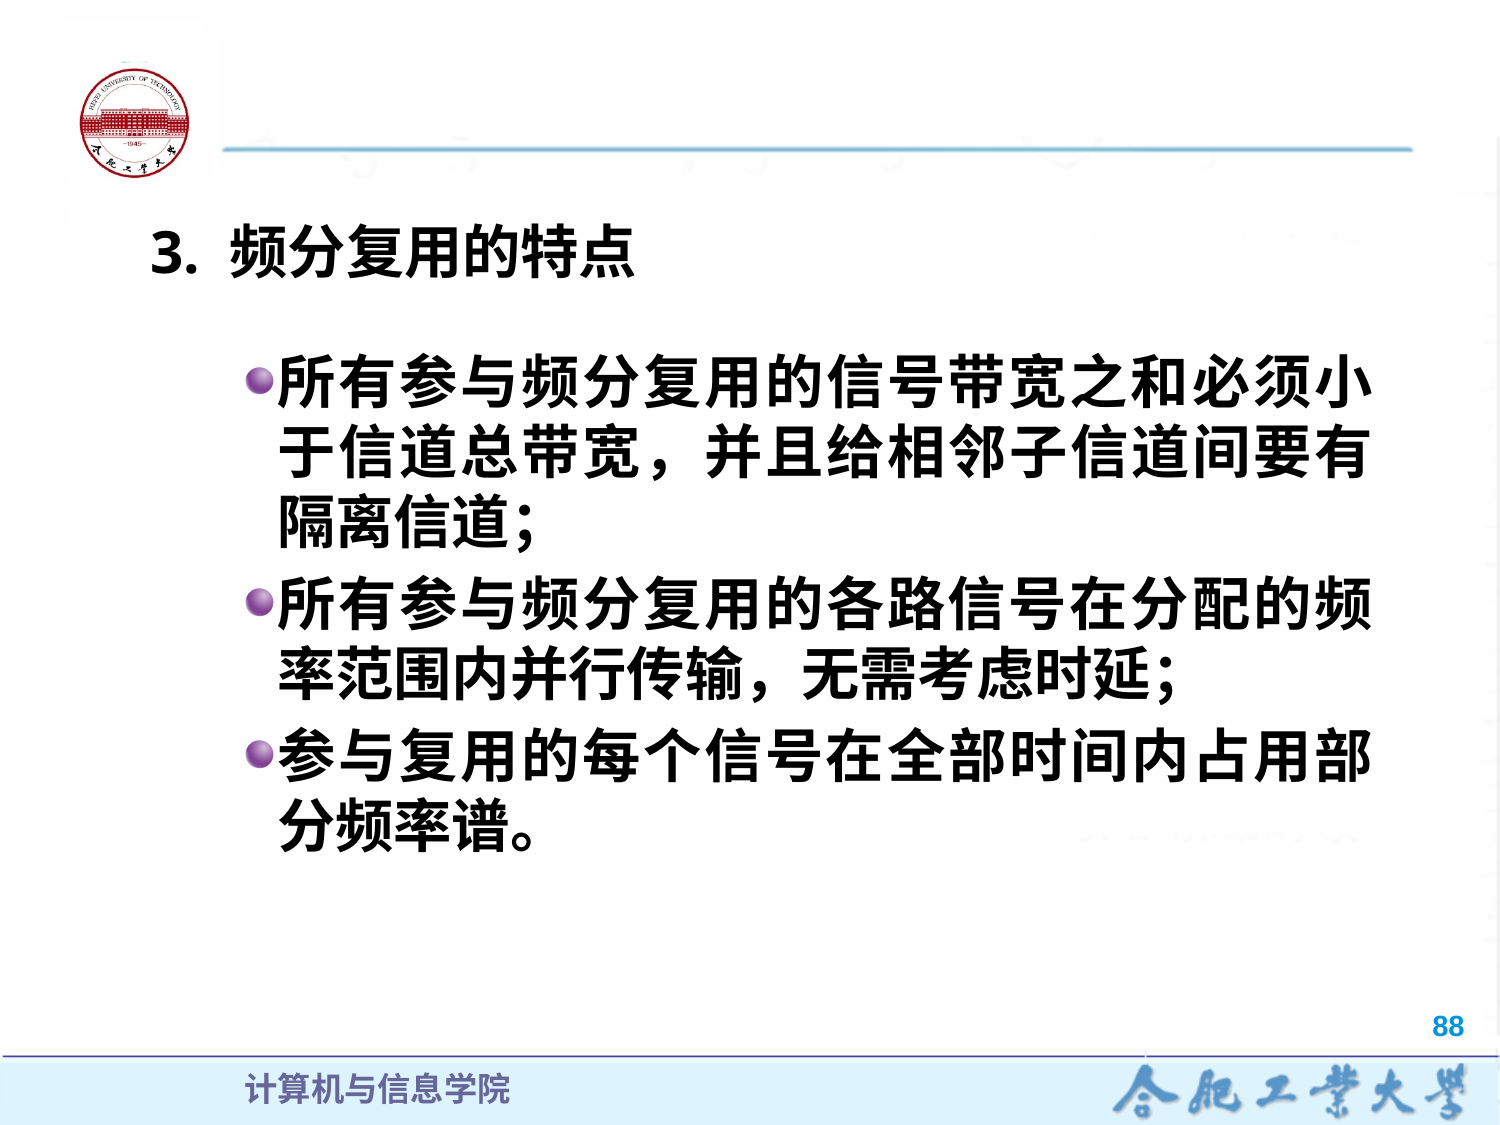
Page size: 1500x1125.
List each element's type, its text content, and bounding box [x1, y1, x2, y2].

text_box 3. 频分复用的特点 [135, 208, 880, 293]
picture [0, 0, 1500, 1125]
list 所有参与频分复用的信号带宽之和必须小于信道总带宽，并且给相邻子信道间要有隔离信道； 所有参与频分复用的各路信号在分配的频率范围内并行传输，无需考虑时延； 参与复用的每个信号在全部时间内占用部分频率谱。 [230, 338, 1388, 877]
